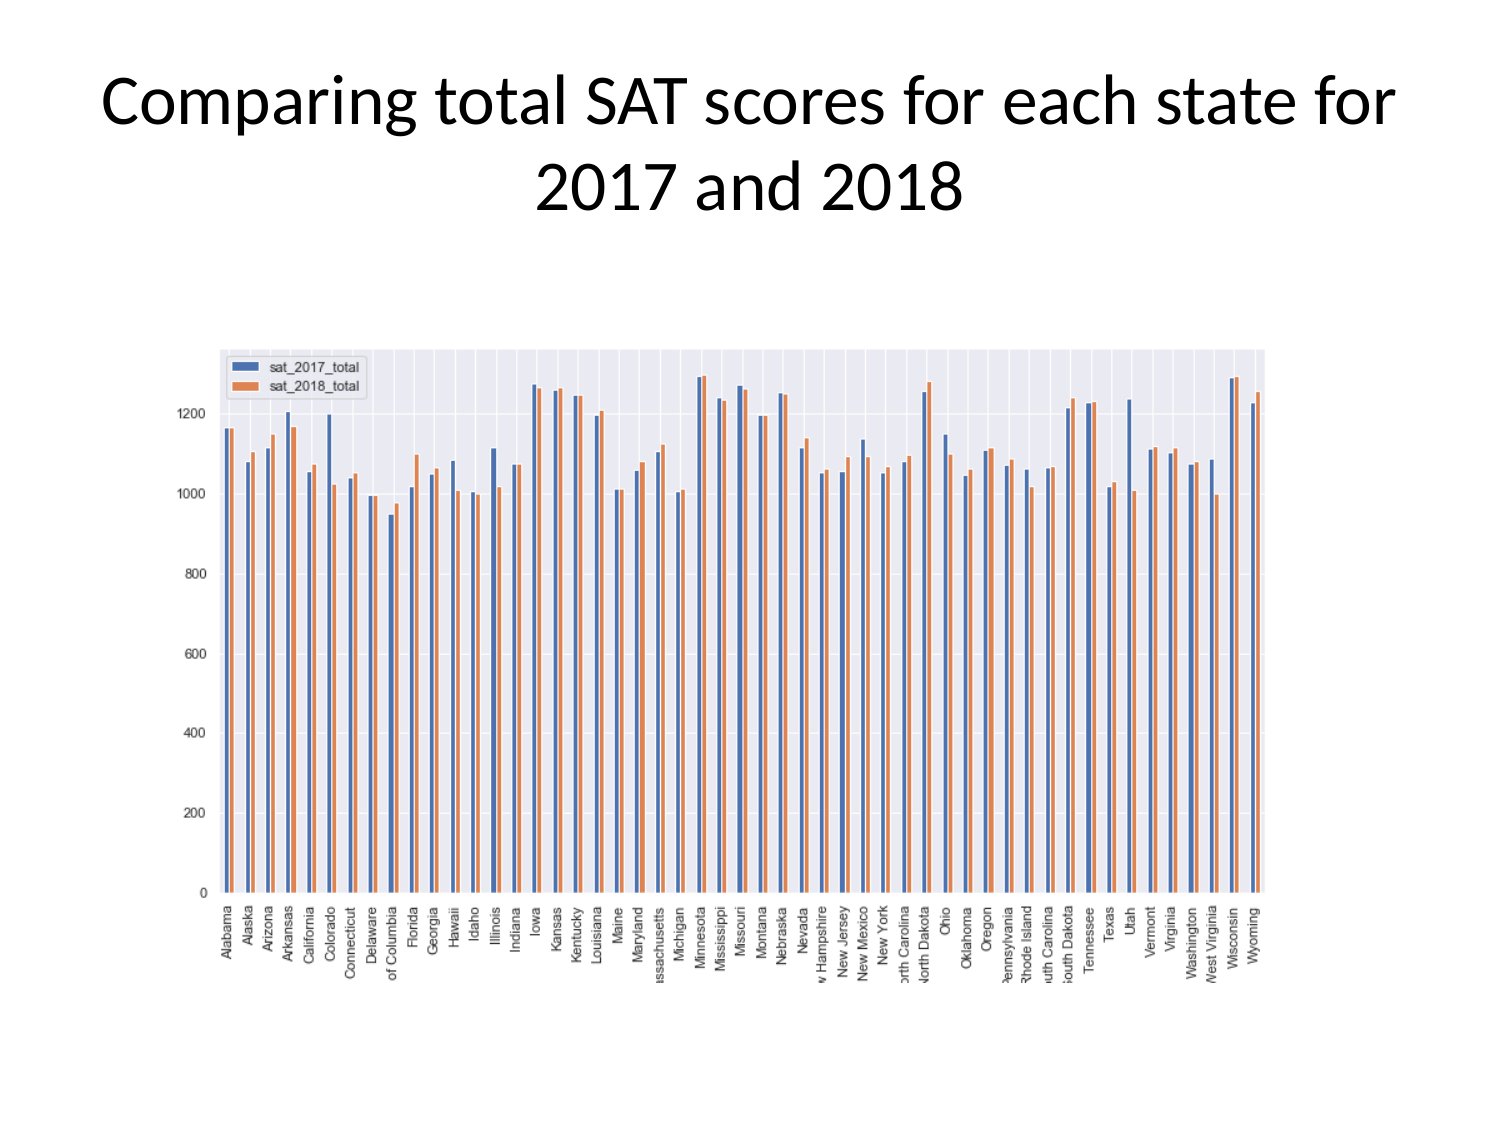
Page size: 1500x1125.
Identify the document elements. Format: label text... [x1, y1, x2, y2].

title Comparing total SAT scores for each state for 2017 and 2018 [75, 45, 1425, 233]
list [49, 262, 1401, 983]
